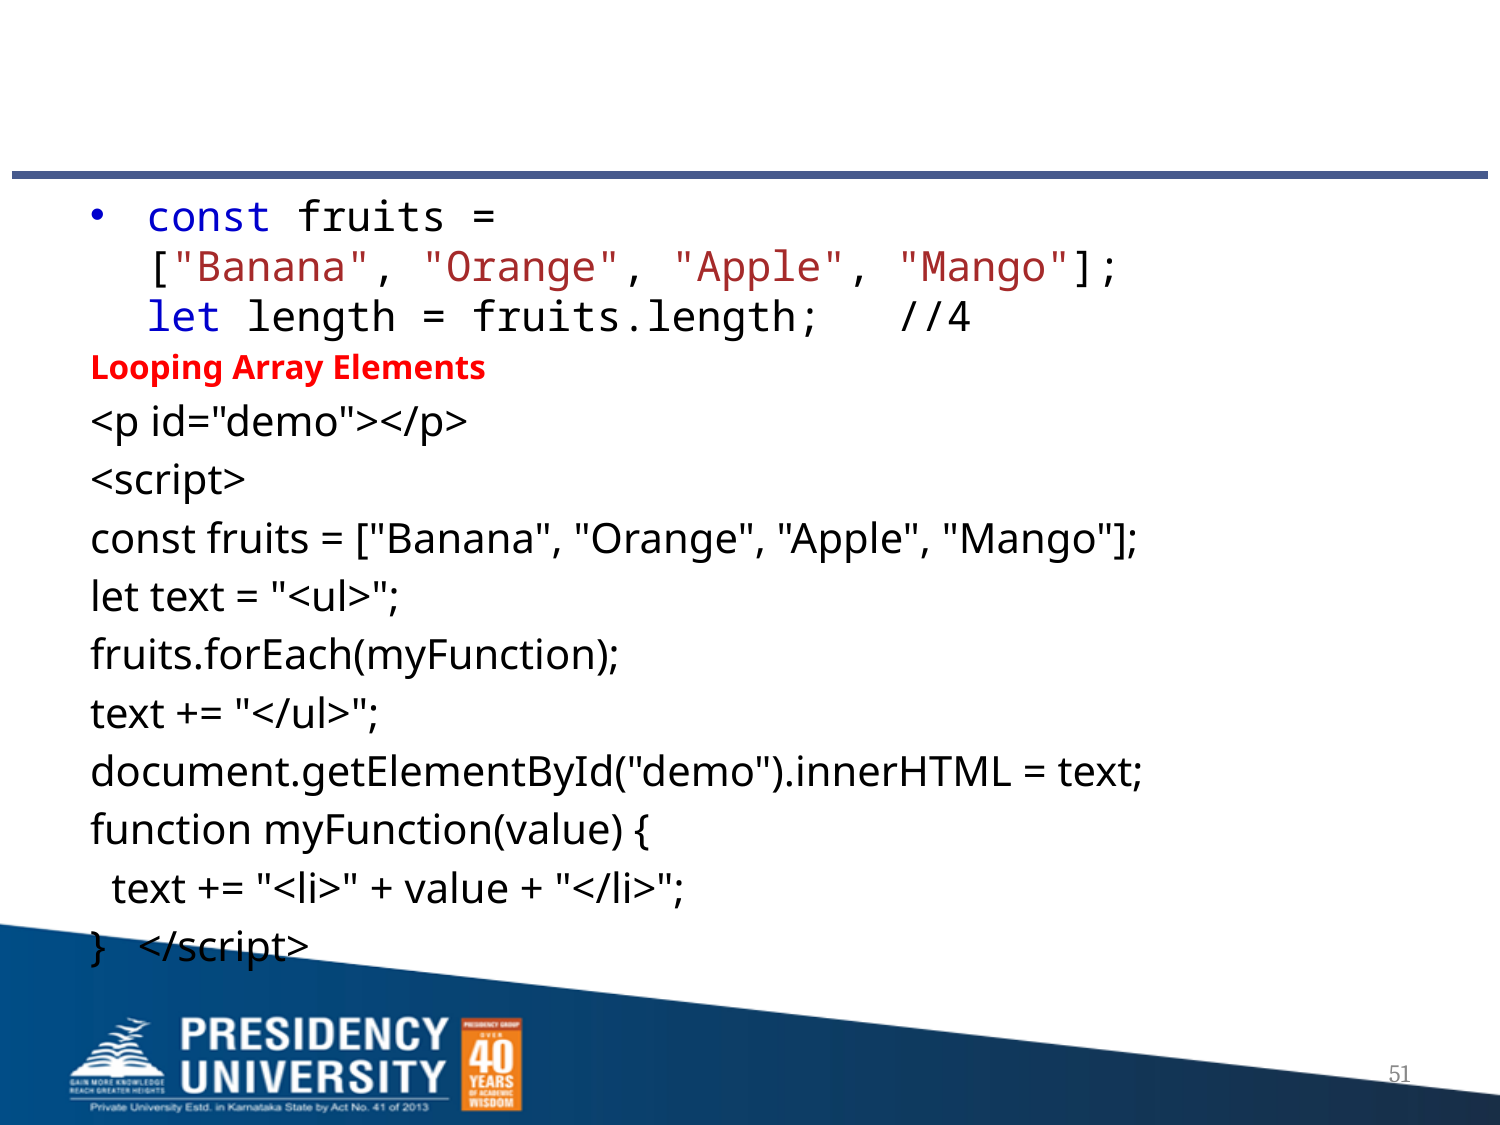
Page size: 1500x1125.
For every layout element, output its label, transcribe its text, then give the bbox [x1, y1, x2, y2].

picture [0, 921, 1500, 1125]
list const fruits = ["Banana", "Orange", "Apple", "Mango"]; let length = fruits.length; //4 Looping Array Elements <p id="demo"></p> <script> const fruits = ["Banana", "Orange", "Apple", "Mango"]; let text = "<ul>"; fruits.forEach(myFunction); text += "</ul>"; document.getElementById("demo").innerHTML = text; function myFunction(value) { text += "<li>" + value + "</li>"; } </script> [75, 182, 1425, 950]
slide_number 51 [1074, 1042, 1425, 1103]
